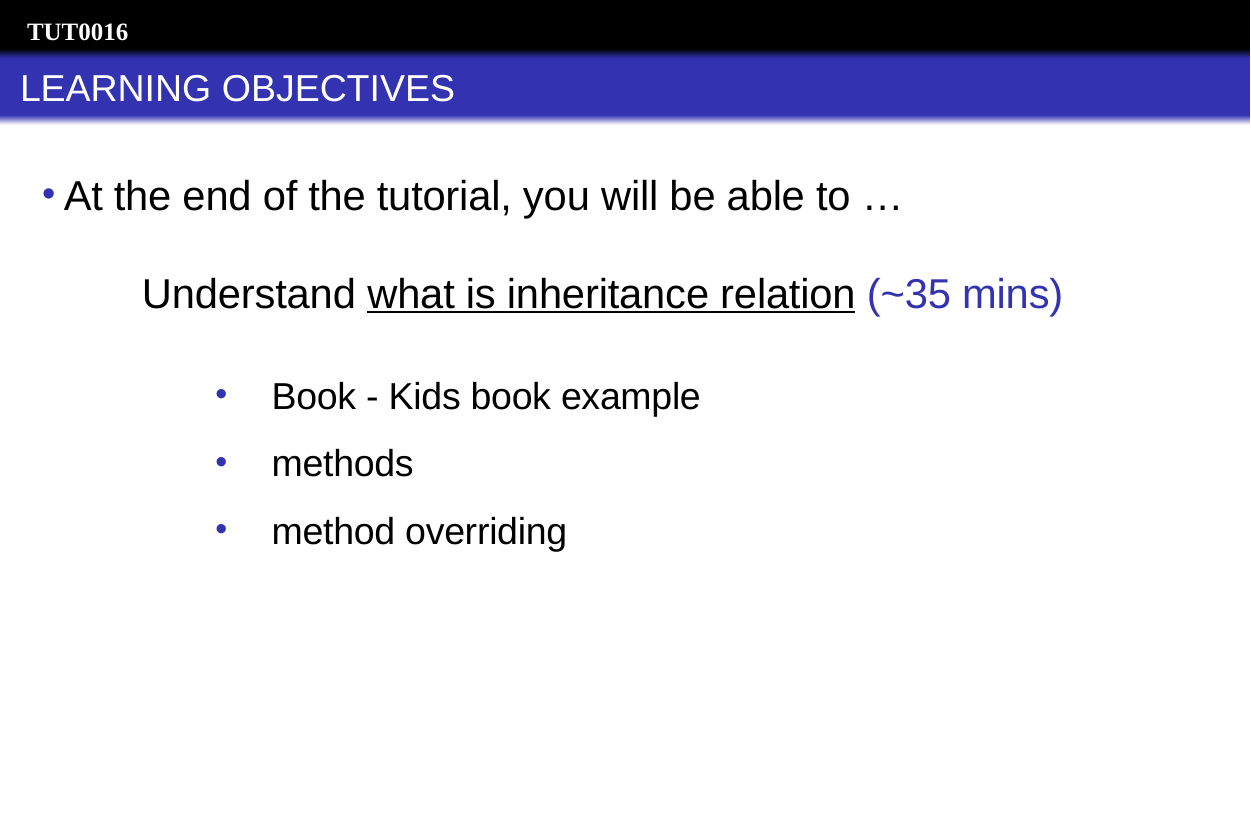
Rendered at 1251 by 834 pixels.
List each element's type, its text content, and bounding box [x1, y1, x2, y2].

text_box At the end of the tutorial, you will be able to … [25, 161, 930, 226]
picture [0, 0, 1250, 129]
text_box Book - Kids book example methods method overriding [198, 341, 716, 559]
text_box Understand what is inheritance relation (~35 mins) [125, 259, 1125, 325]
